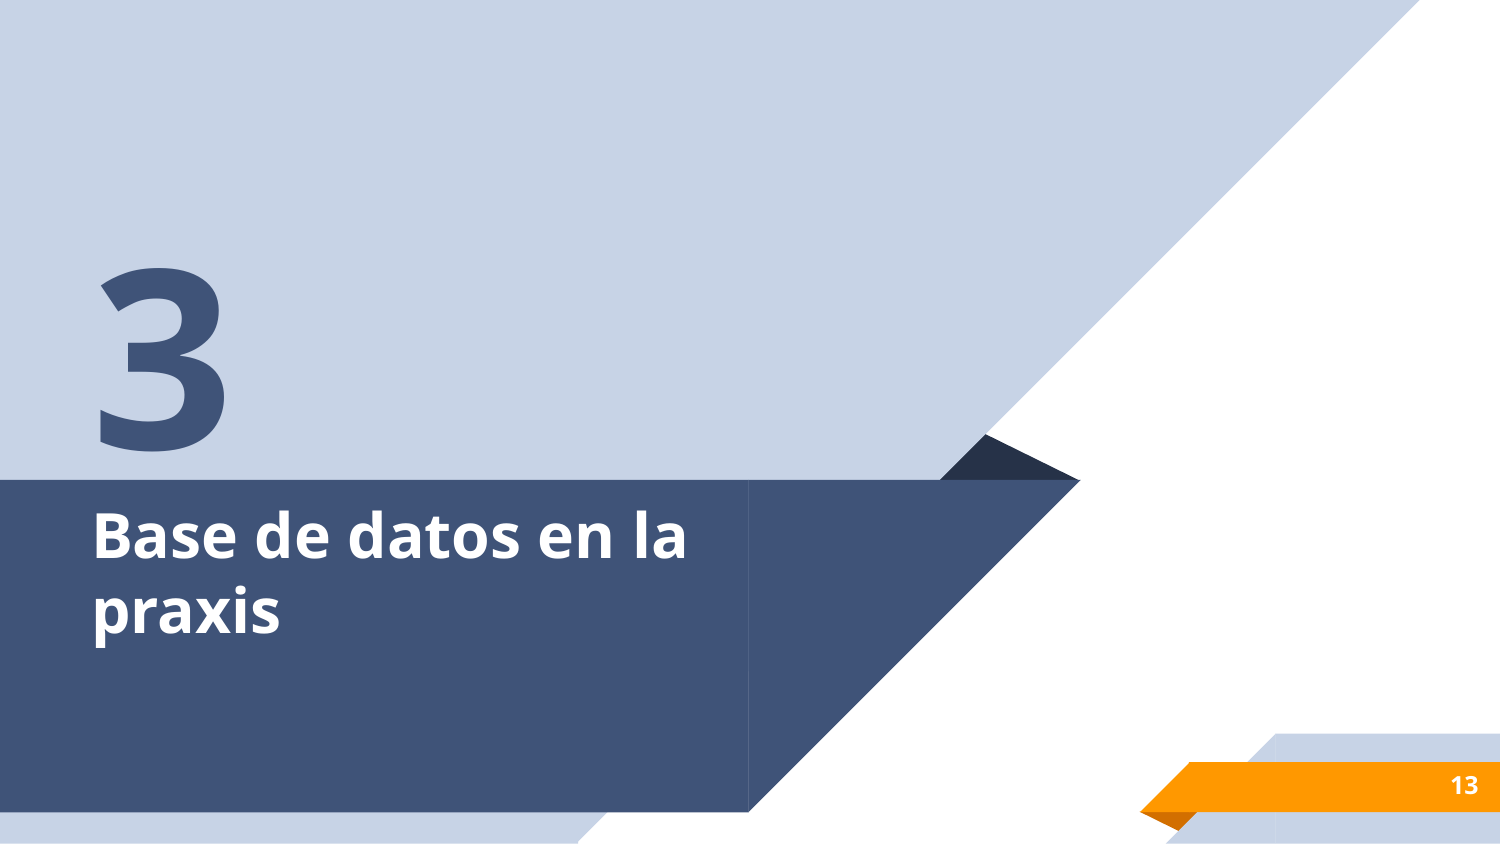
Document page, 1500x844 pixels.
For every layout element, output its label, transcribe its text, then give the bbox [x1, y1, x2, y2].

title Base de datos en la praxis [76, 470, 748, 662]
text_box 3 [76, 0, 434, 515]
slide_number 13 [1249, 760, 1494, 813]
